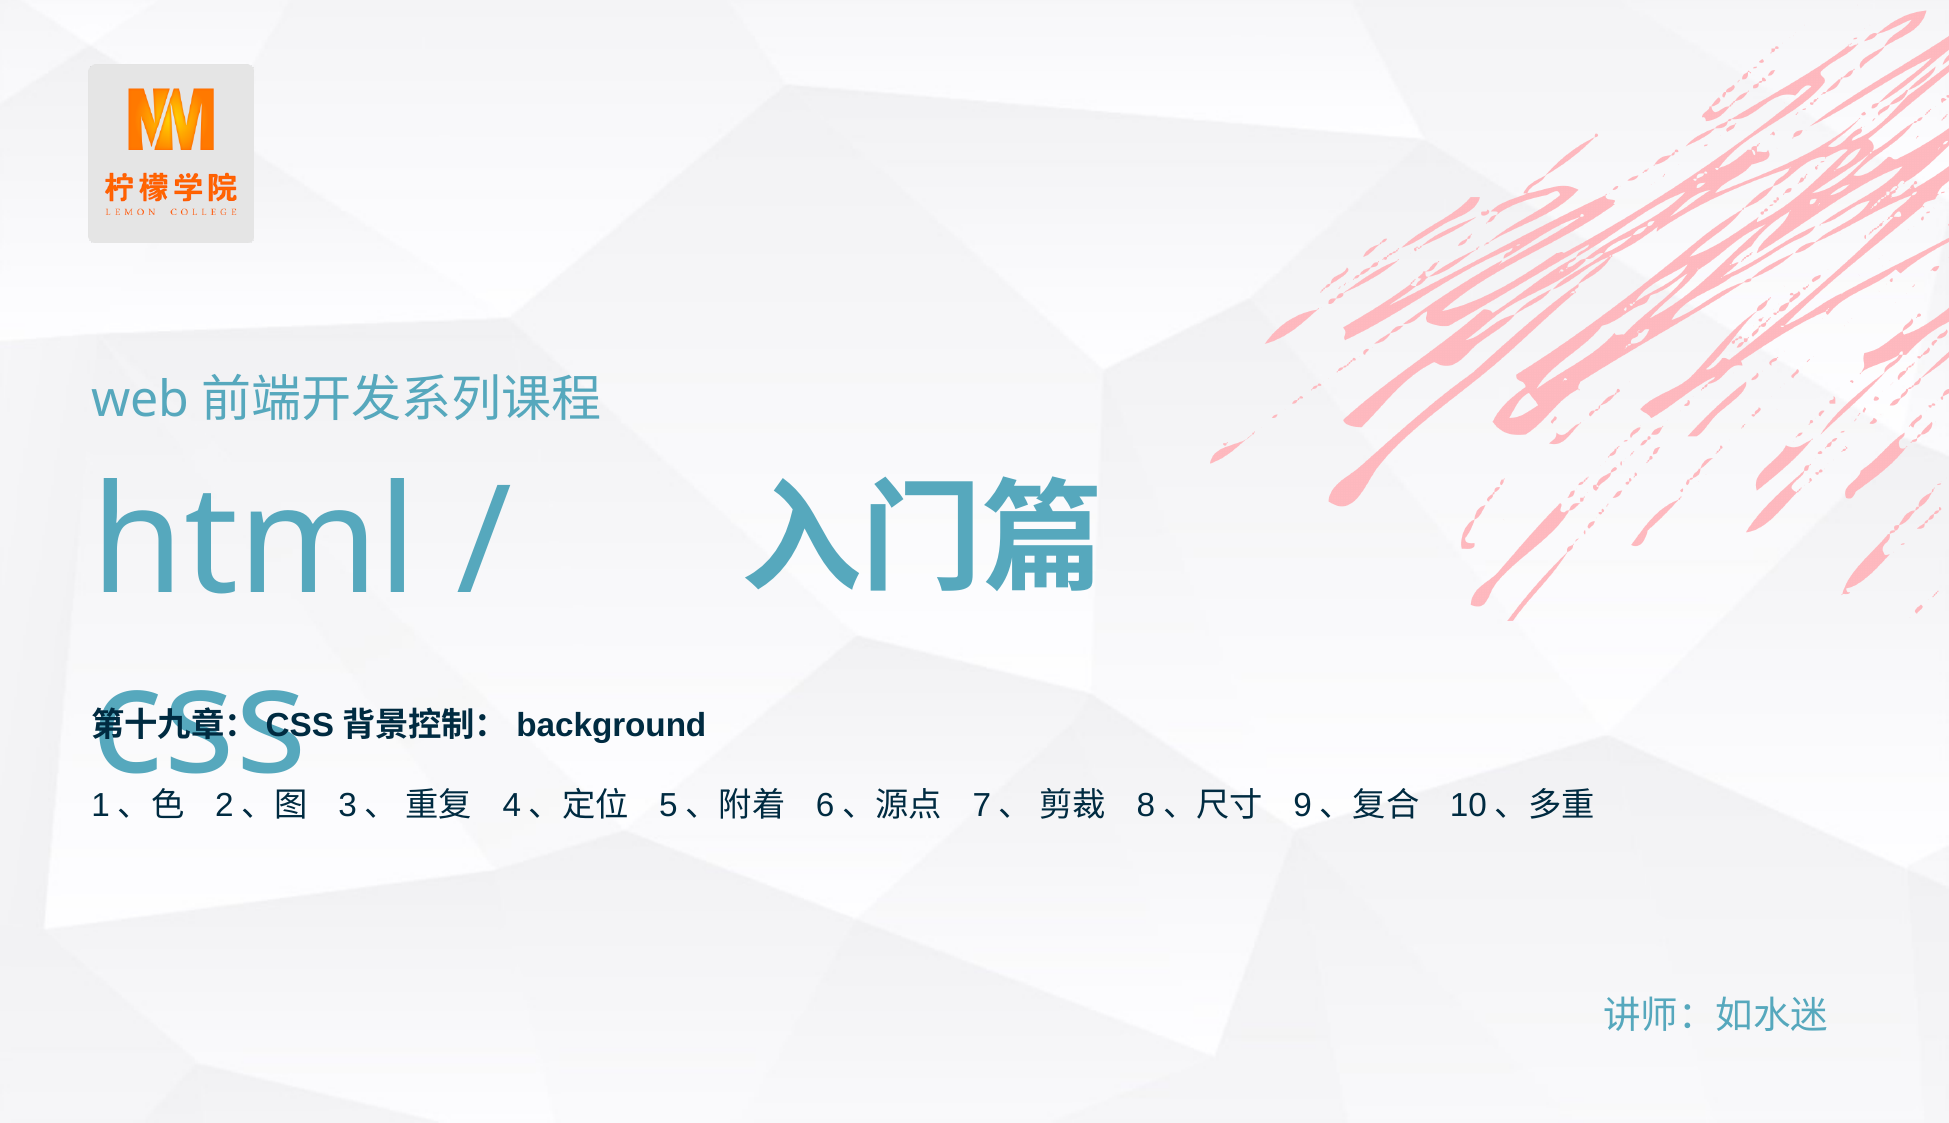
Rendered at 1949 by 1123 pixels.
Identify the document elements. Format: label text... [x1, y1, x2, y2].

picture [0, 0, 1949, 1123]
text_box 第十九章：CSS背景控制：background 1、色 2、图 3、 重复 4、定位 5、附着 6、源点 7、 剪裁 8、尺寸 9、复合 10、多重 [76, 655, 1719, 831]
